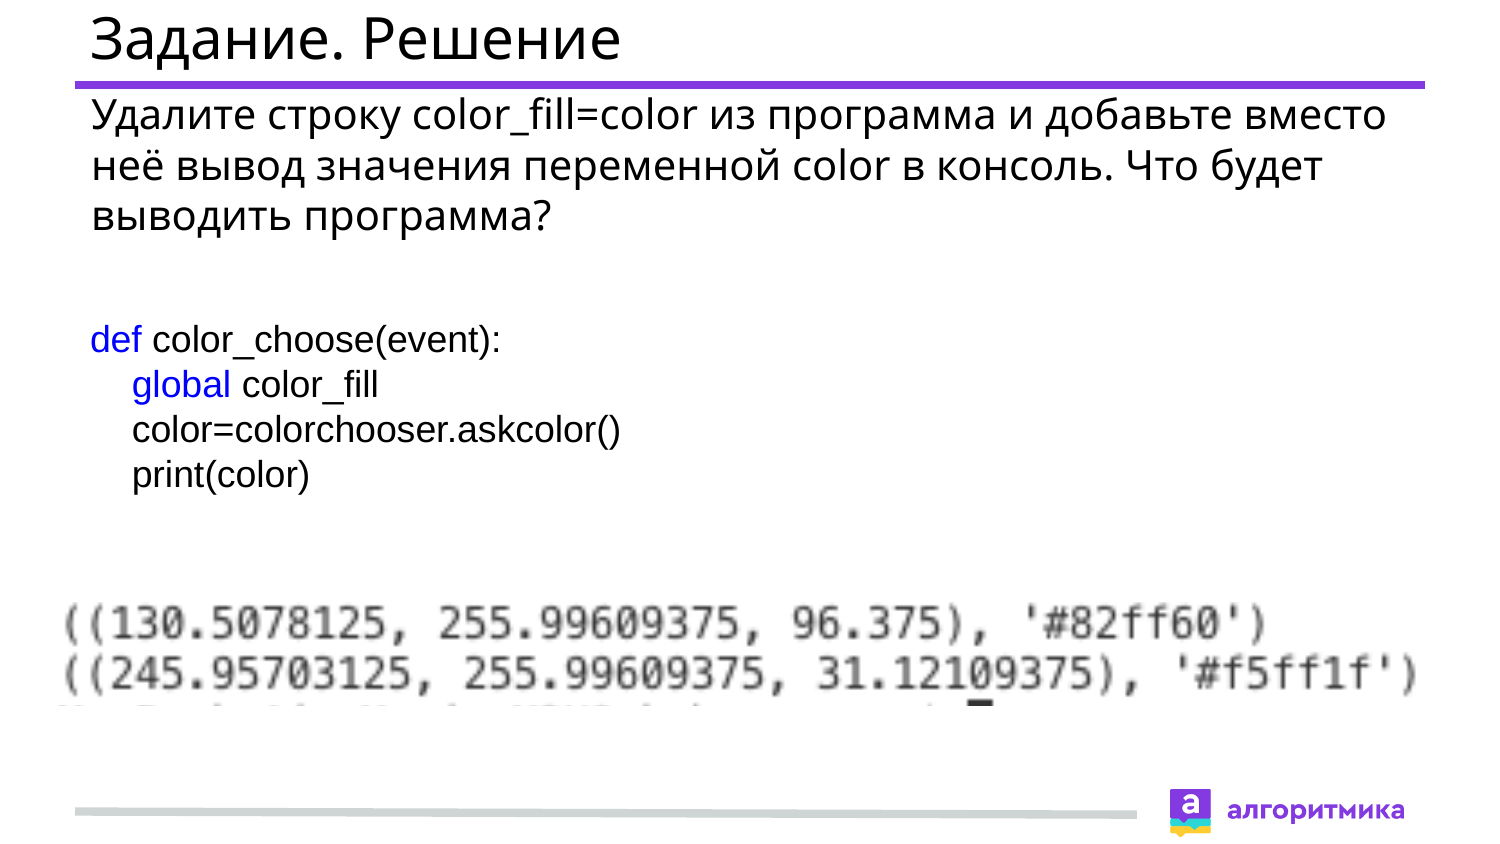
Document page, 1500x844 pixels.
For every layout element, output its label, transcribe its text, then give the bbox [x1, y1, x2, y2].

text_box def color_choose(event): global color_fill color=colorchooser.askcolor() print(color) [74, 307, 953, 505]
title Задание. Решение [75, 0, 1425, 73]
list Удалите строку color_fill=color из программа и добавьте вместо неё вывод значения переменной color в консоль. Что будет выводить программа? [75, 73, 1425, 242]
picture [45, 602, 1437, 707]
picture [1170, 789, 1404, 837]
